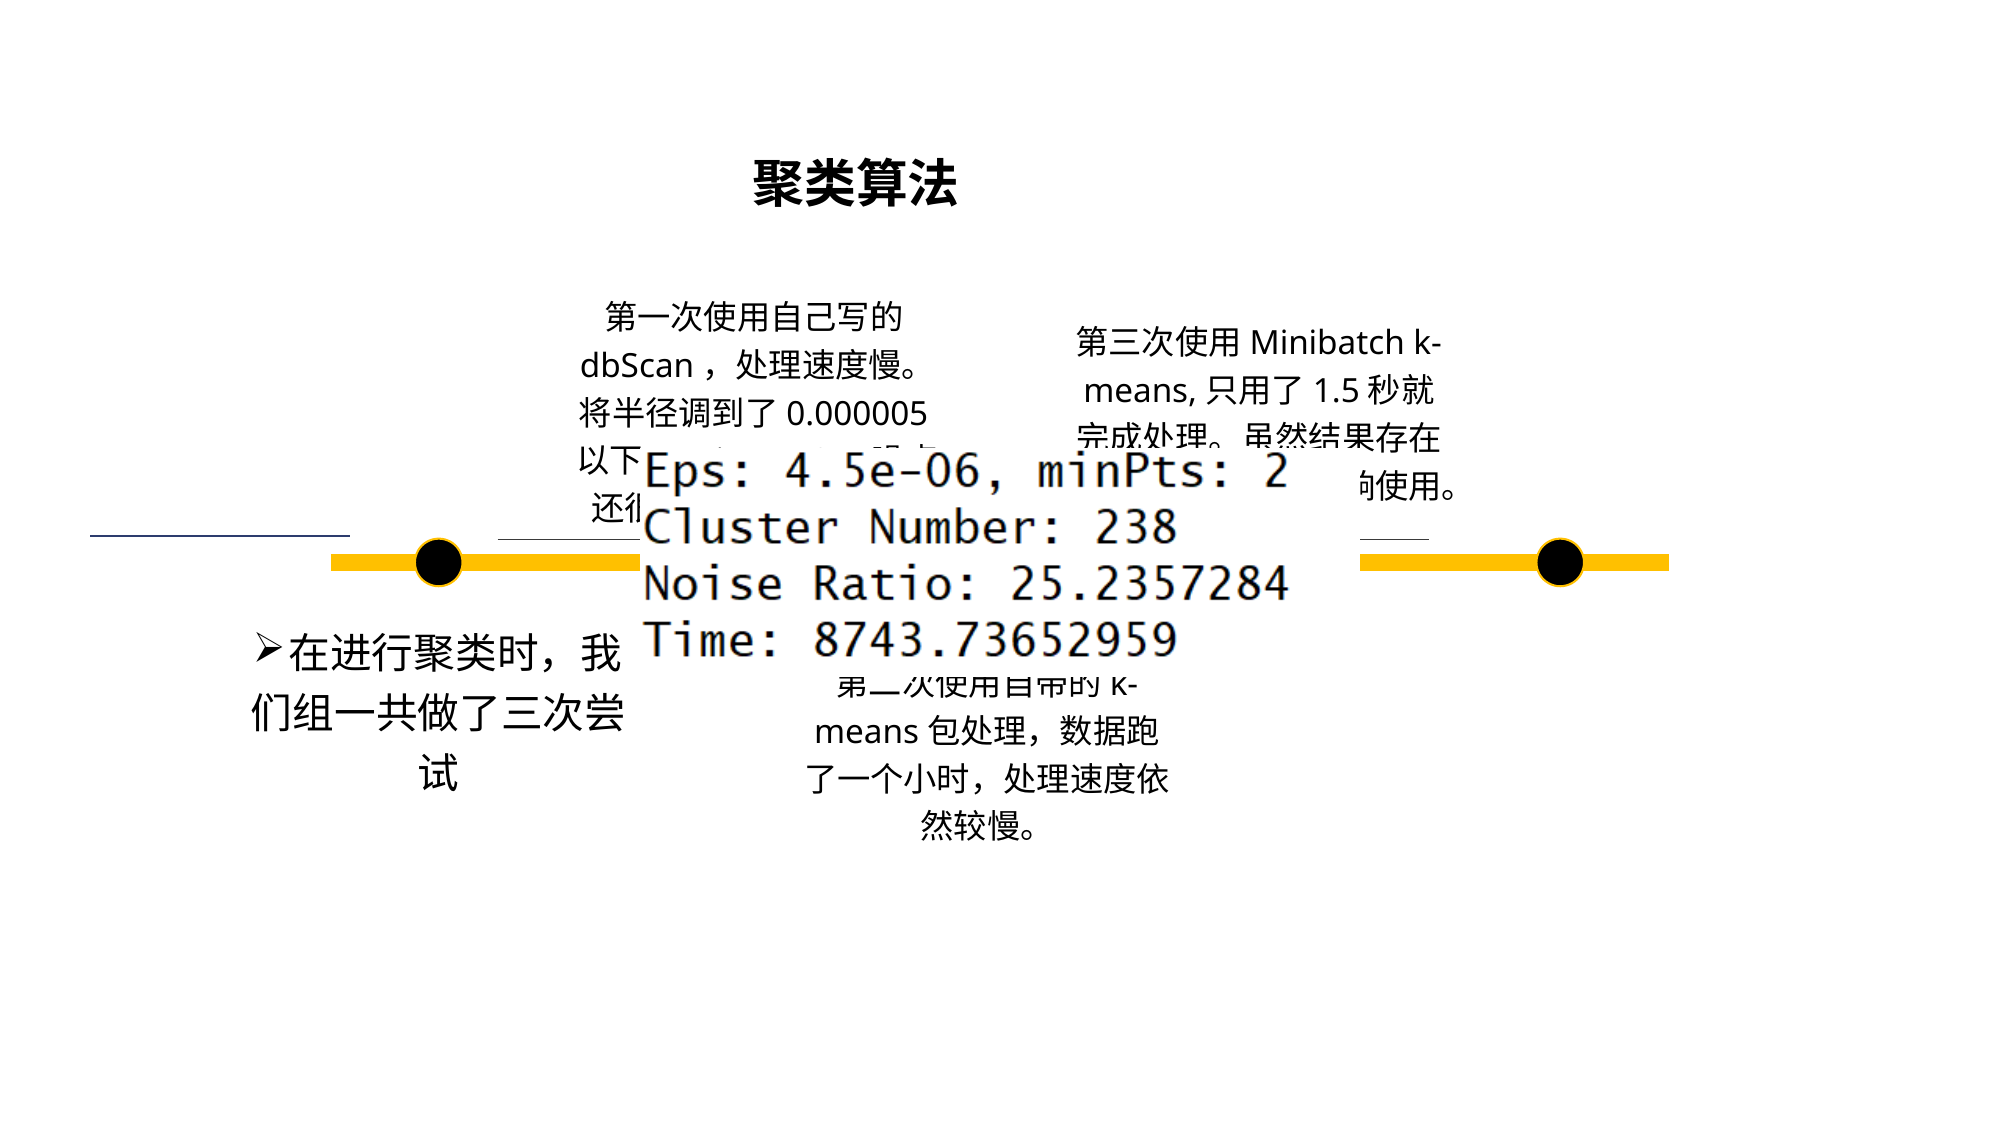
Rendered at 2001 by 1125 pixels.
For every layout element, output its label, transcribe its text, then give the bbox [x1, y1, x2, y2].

text_box 在进行聚类时，我们组一共做了三次尝试 [225, 605, 652, 810]
picture [640, 448, 1360, 677]
text_box 聚类算法 [737, 137, 1399, 221]
text_box 第一次使用自己写的dbScan，处理速度慢。将半径调到了0.000005以下，minPts=2，噪点还很多, 效果并不好。 [544, 275, 971, 539]
text_box [413, 563, 464, 588]
text_box [1535, 537, 1586, 562]
text_box 第三次使用Minibatch k-means,只用了1.5秒就完成处理。虽然结果存在一定缺陷但并不影响使用。 [1046, 301, 1472, 518]
text_box [413, 537, 464, 562]
text_box 第二次使用自带的k-means包处理，数据跑了一个小时，处理速度依然较慢。 [774, 677, 1200, 858]
text_box [1535, 563, 1586, 588]
